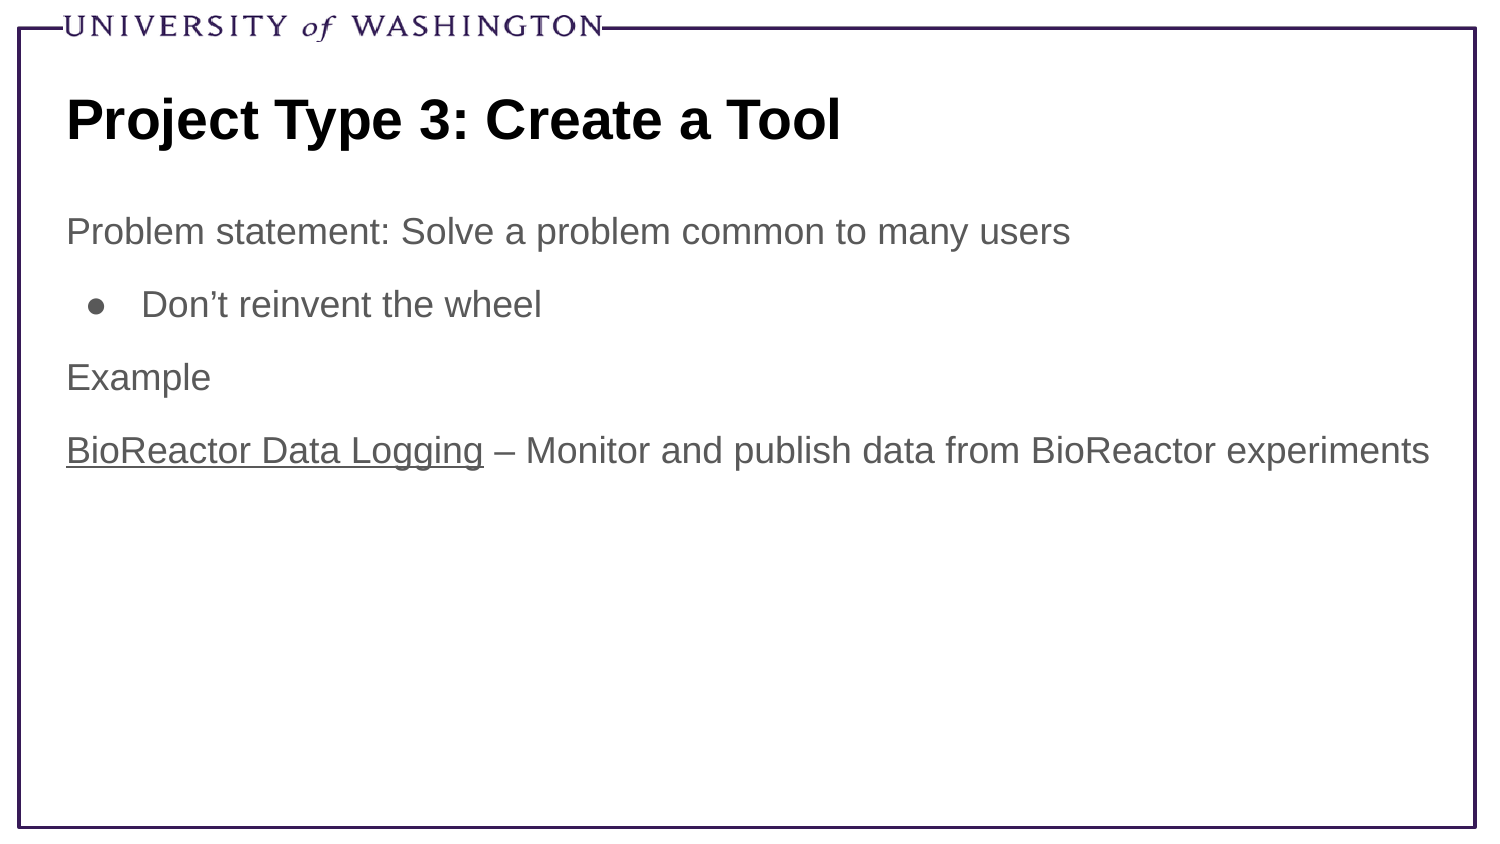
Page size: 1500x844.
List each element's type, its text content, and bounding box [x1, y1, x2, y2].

list Problem statement: Solve a problem common to many users Don’t reinvent the wheel Example BioReactor Data Logging – Monitor and publish data from BioReactor experiments [51, 189, 1449, 750]
title Project Type 3: Create a Tool [51, 72, 1449, 167]
picture [15, 15, 1480, 830]
